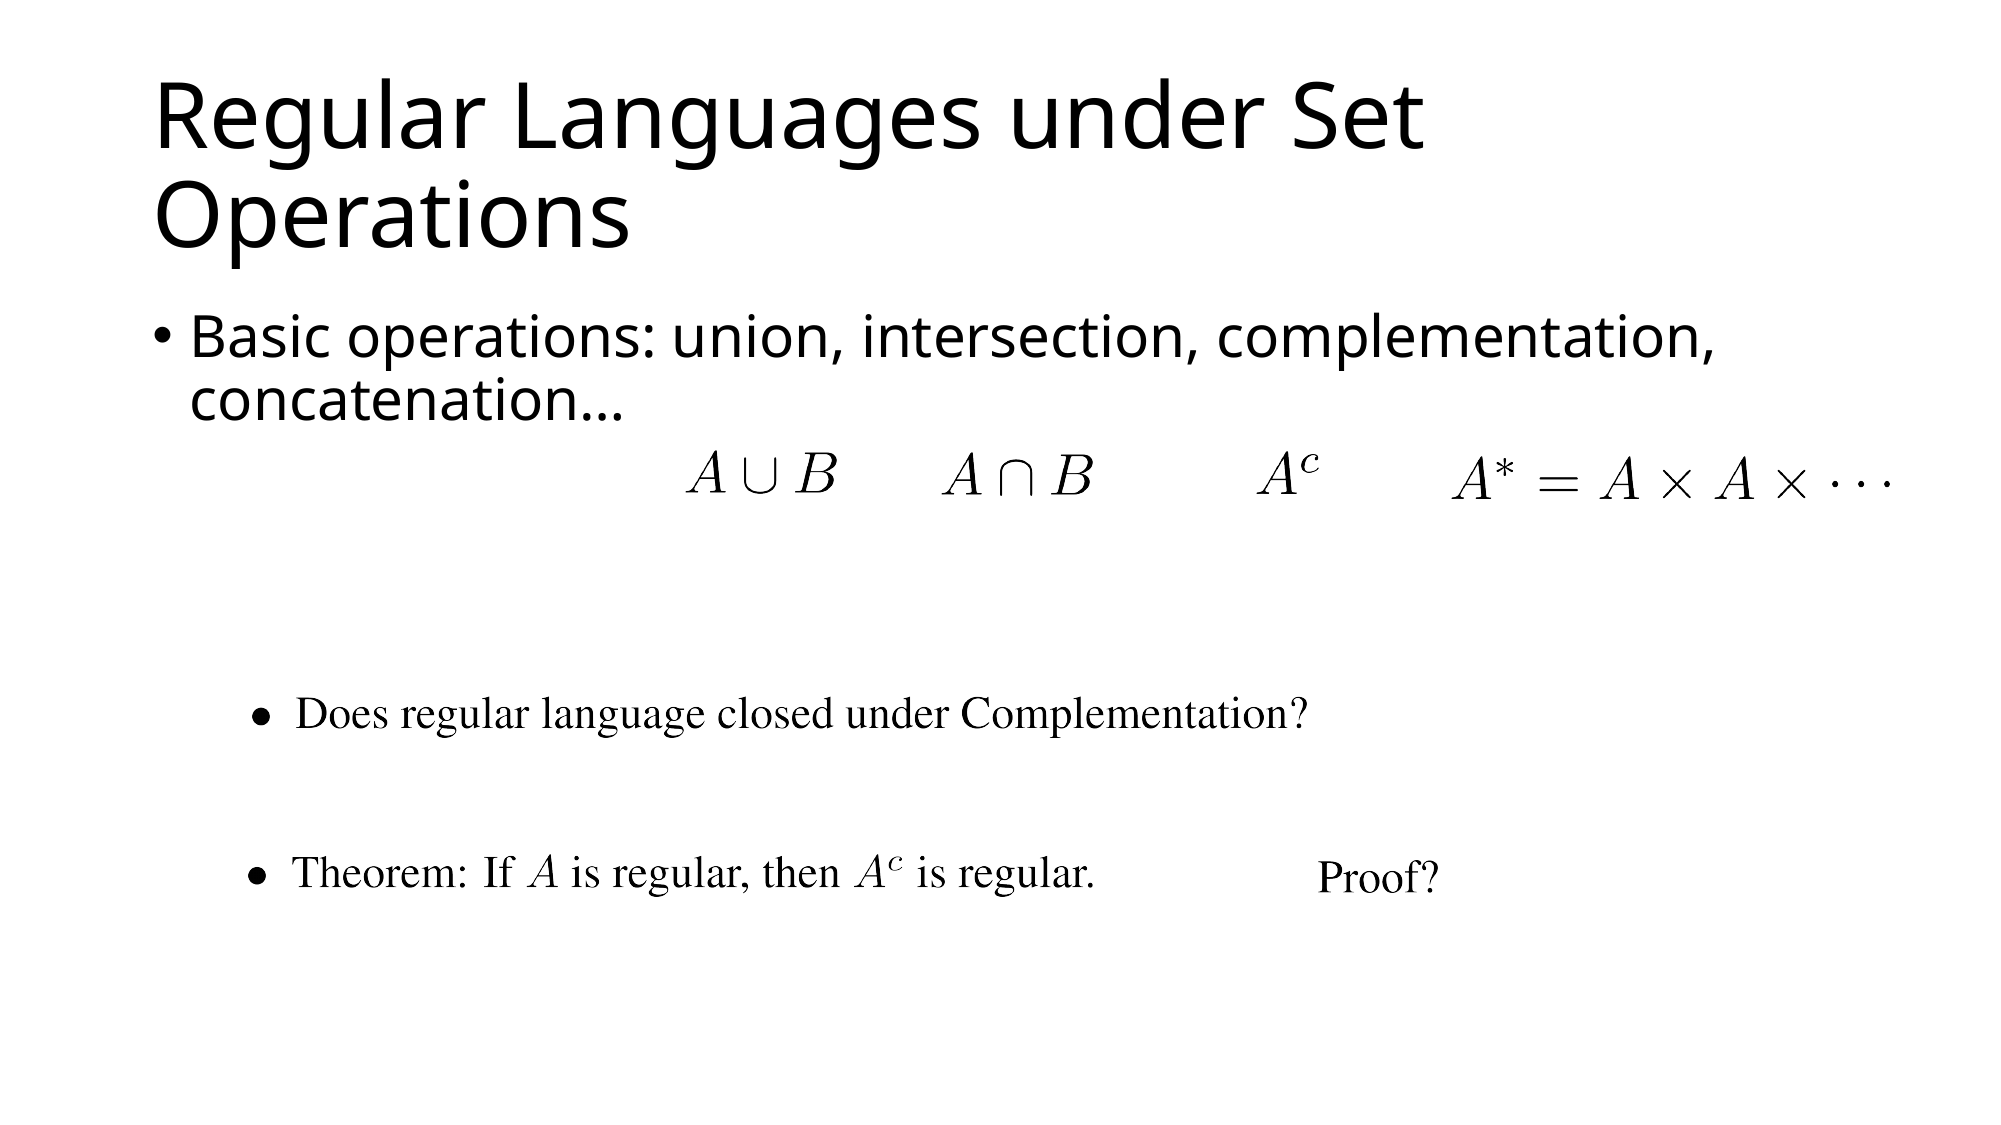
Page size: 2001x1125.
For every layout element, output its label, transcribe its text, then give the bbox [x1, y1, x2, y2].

picture [1318, 860, 1438, 893]
picture [248, 854, 1093, 897]
picture [941, 452, 1093, 496]
list Basic operations: union, intersection, complementation, concatenation… [137, 299, 1863, 1014]
picture [1256, 451, 1319, 494]
picture [252, 696, 1307, 738]
picture [685, 450, 837, 494]
picture [1451, 456, 1890, 499]
title Regular Languages under Set Operations [137, 59, 1863, 278]
